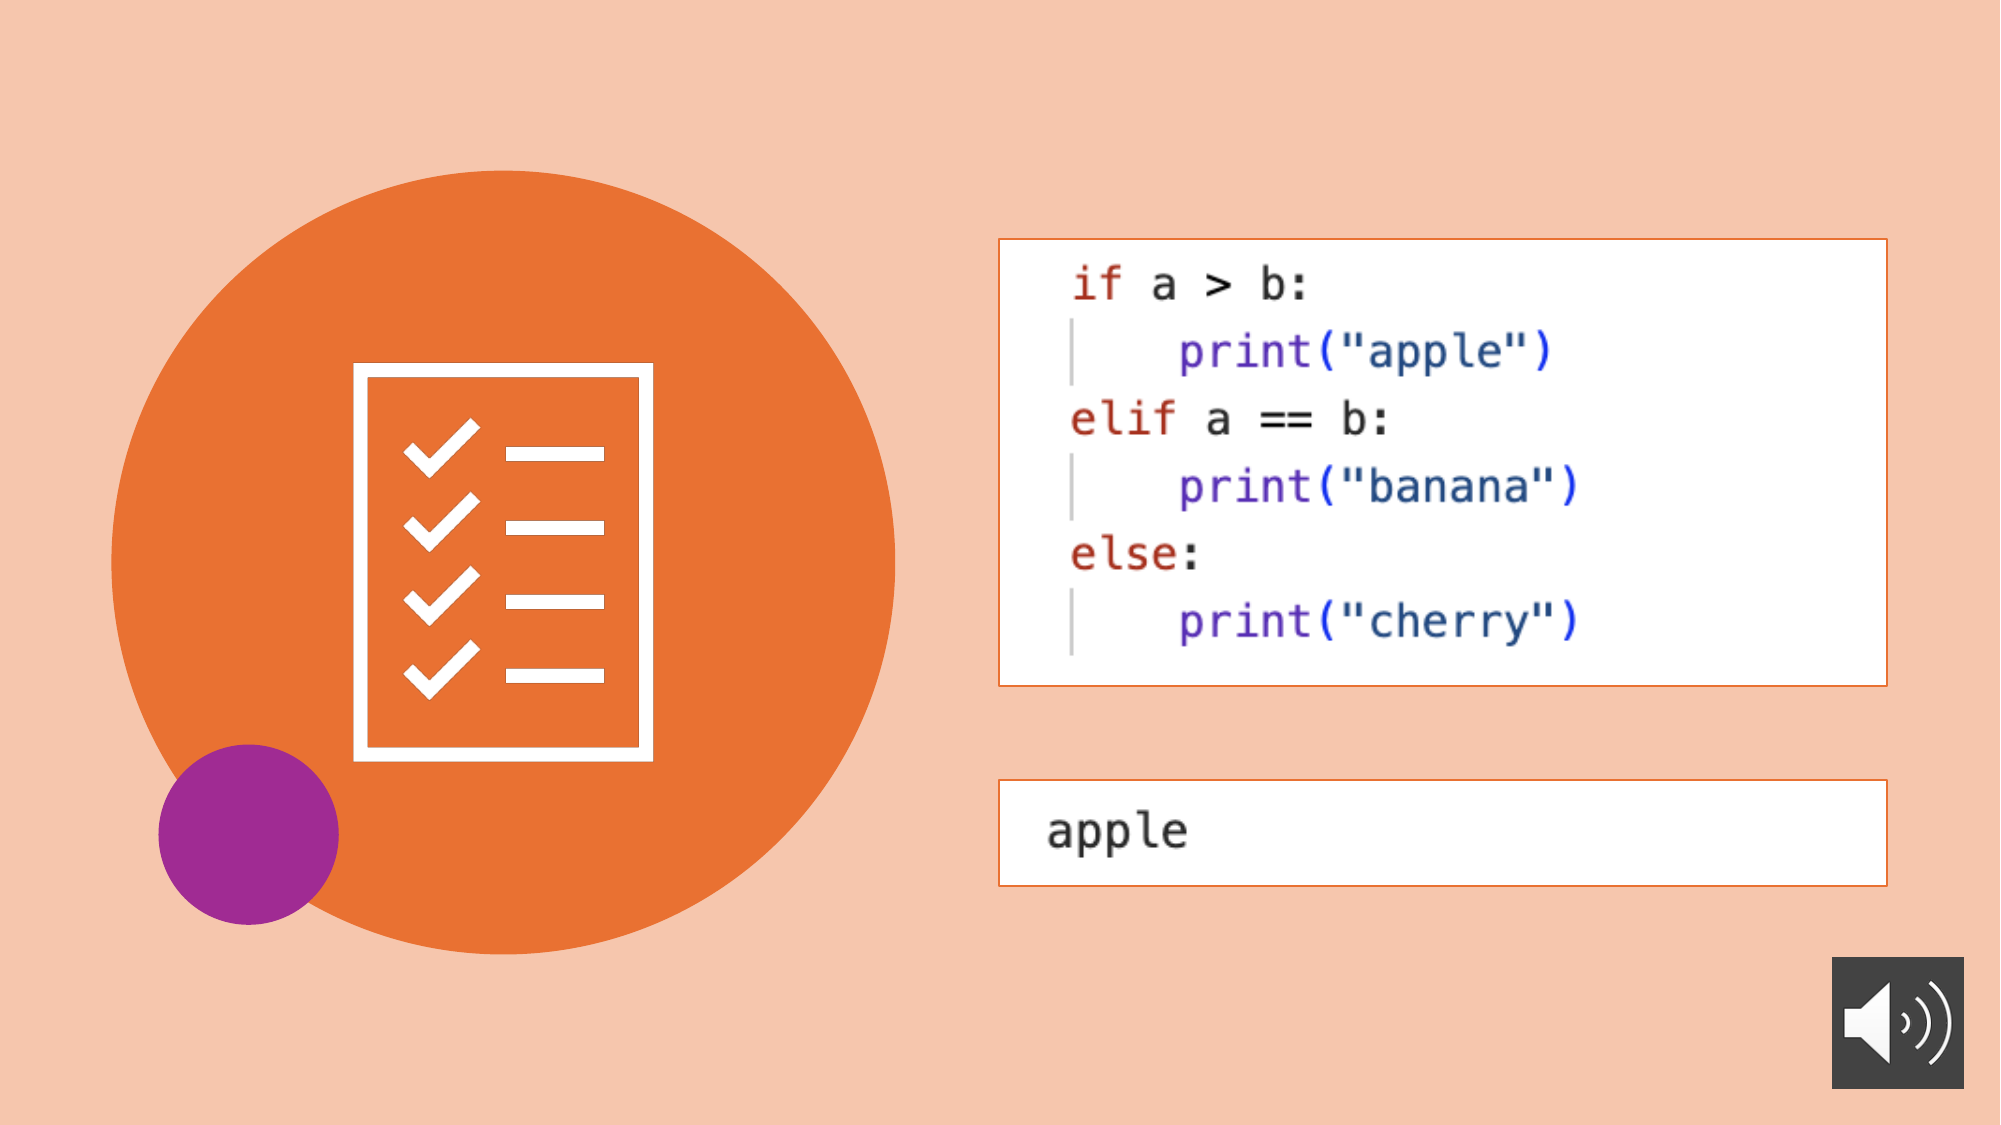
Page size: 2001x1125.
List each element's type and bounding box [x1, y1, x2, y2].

picture [266, 325, 741, 800]
text_box [112, 171, 895, 954]
picture [1830, 955, 1966, 1091]
text_box [999, 239, 1887, 886]
